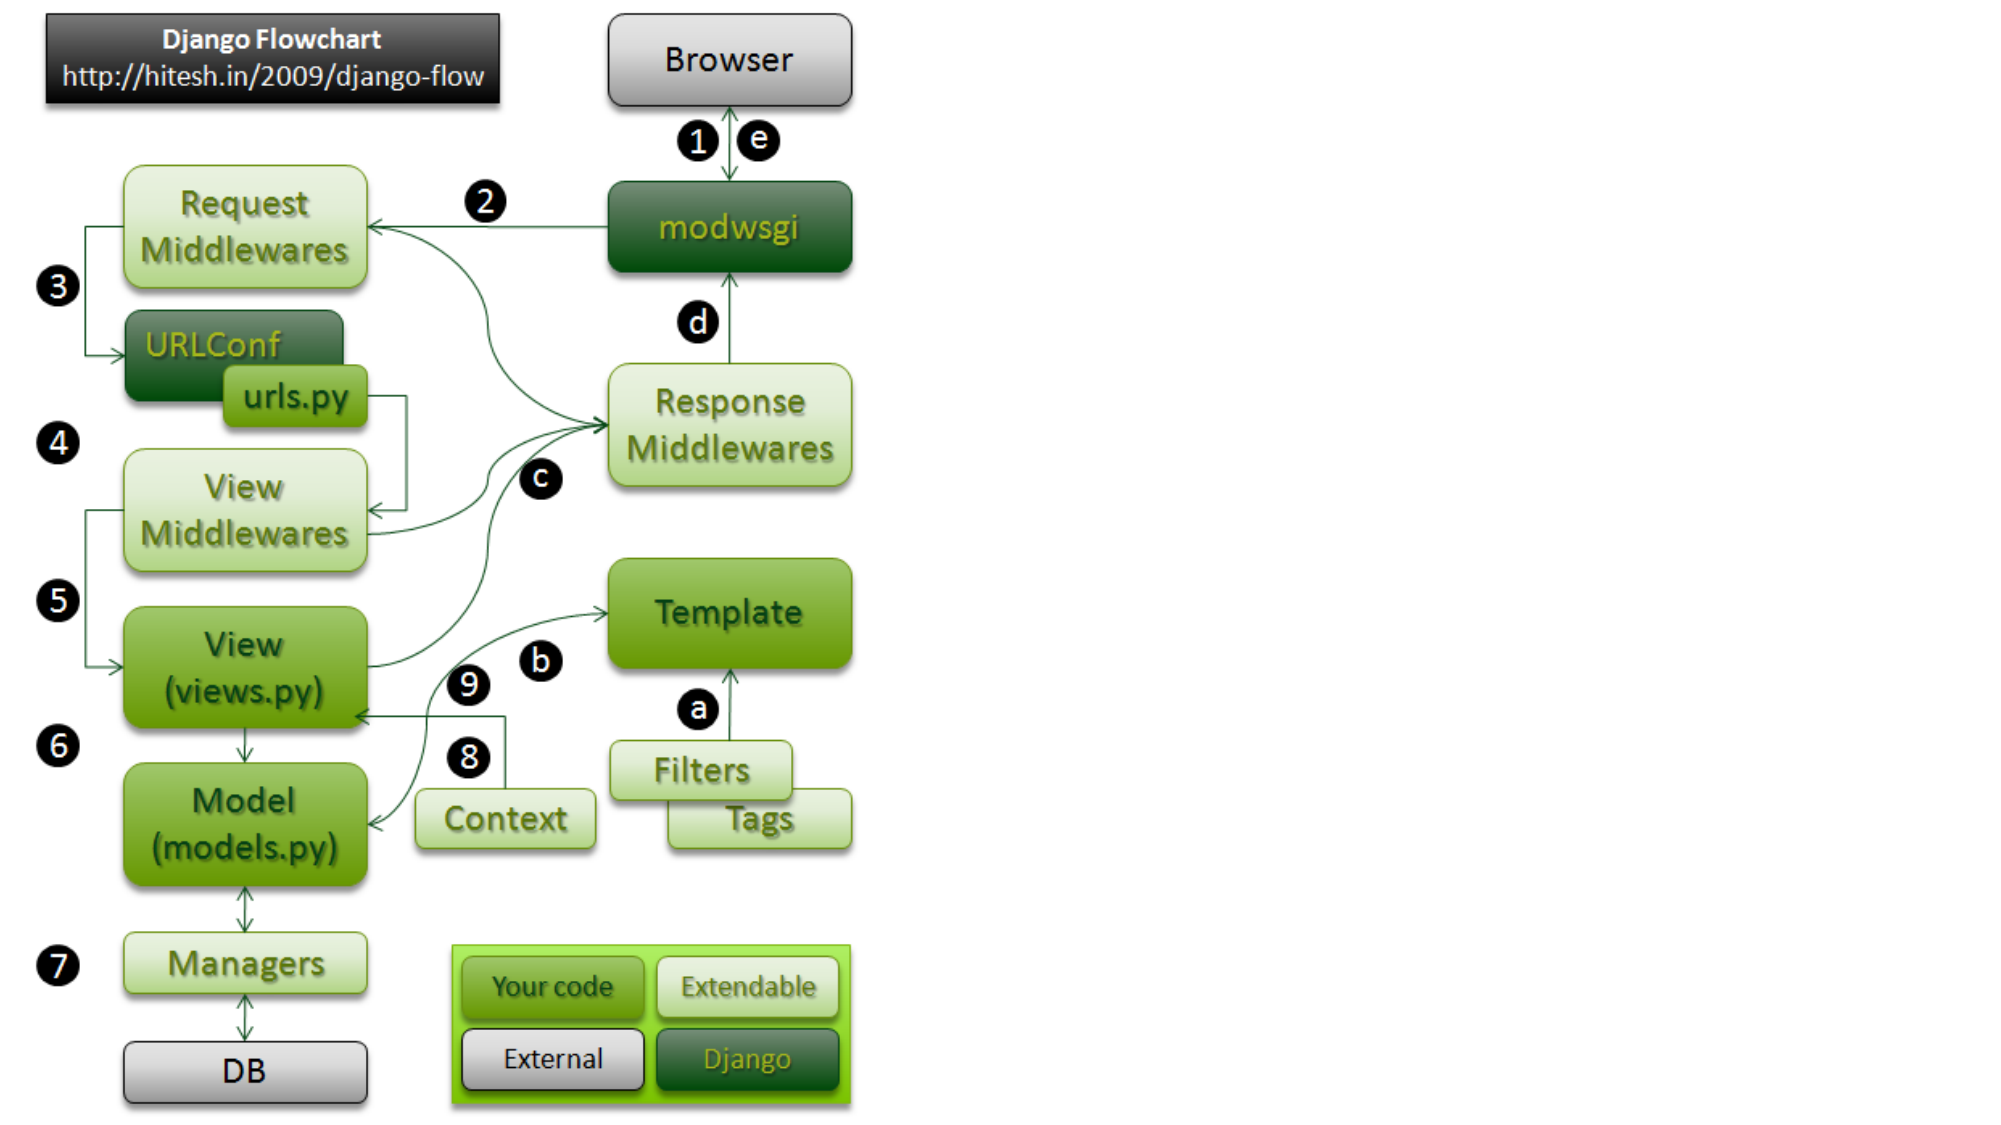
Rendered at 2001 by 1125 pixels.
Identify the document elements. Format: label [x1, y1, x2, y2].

picture [22, 0, 877, 1125]
